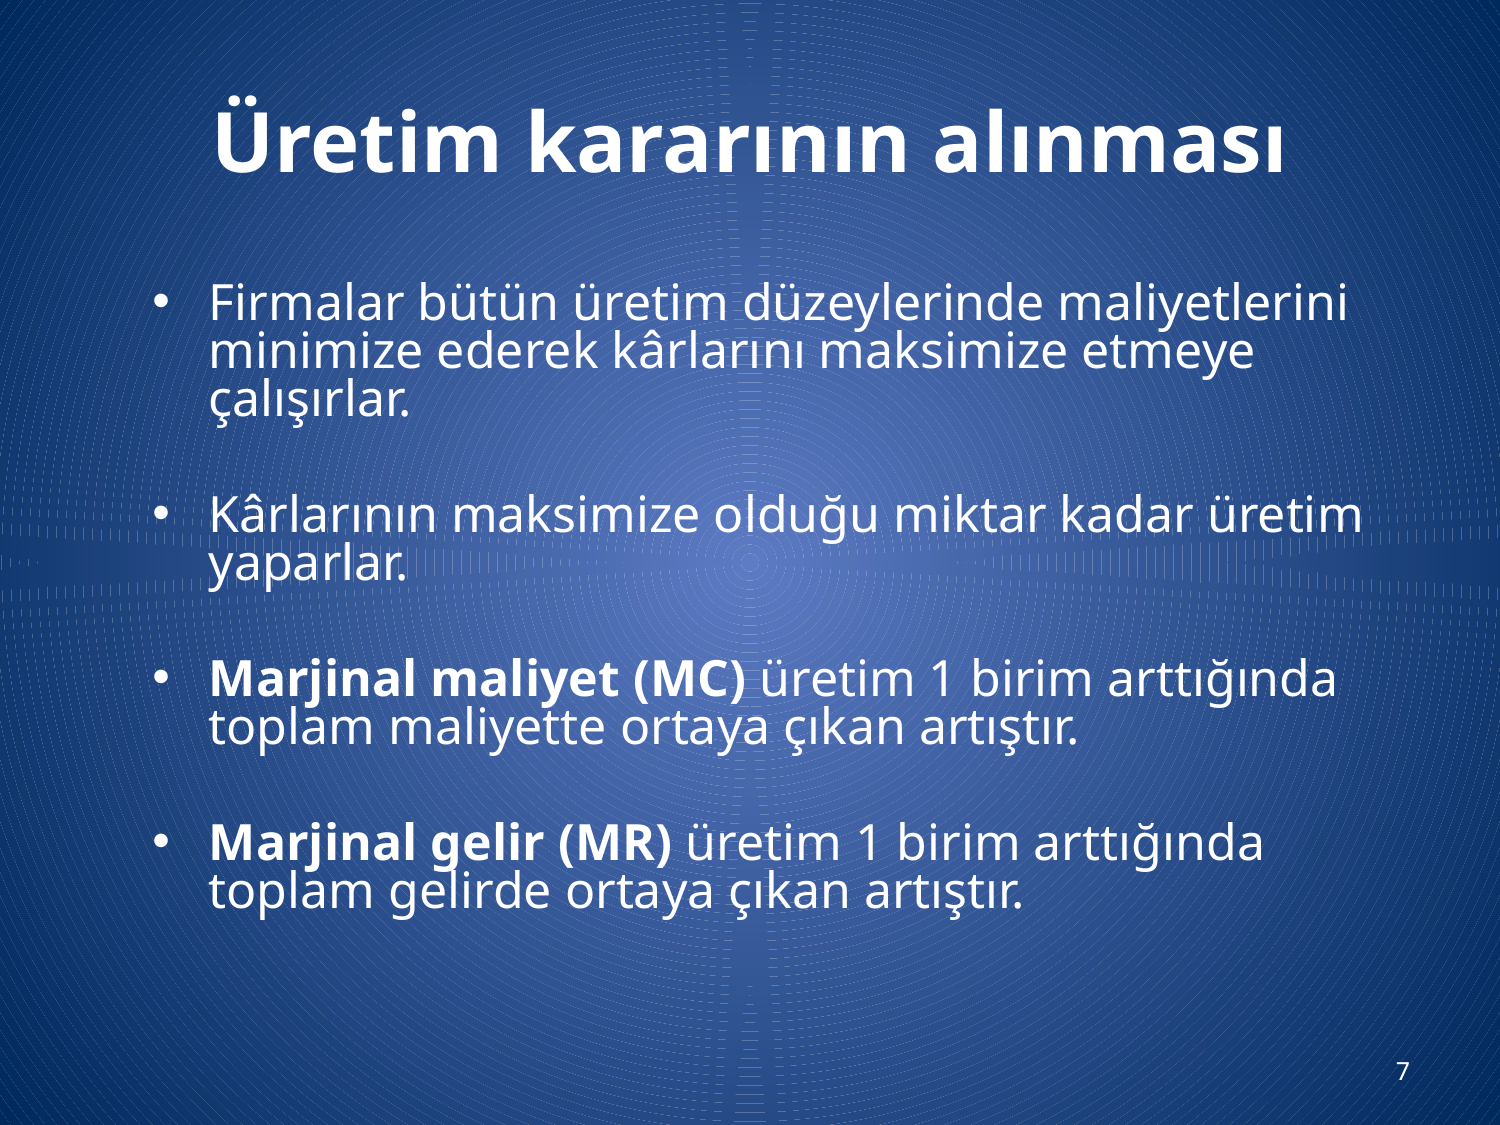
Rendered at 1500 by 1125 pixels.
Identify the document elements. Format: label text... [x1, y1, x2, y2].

slide_number 7 [1074, 1042, 1425, 1103]
list Firmalar bütün üretim düzeylerinde maliyetlerini minimize ederek kârlarını maksimize etmeye çalışırlar. Kârlarının maksimize olduğu miktar kadar üretim yaparlar. Marjinal maliyet (MC) üretim 1 birim arttığında toplam maliyette ortaya çıkan artıştır. Marjinal gelir (MR) üretim 1 birim arttığında toplam gelirde ortaya çıkan artıştır. [137, 274, 1413, 951]
title Üretim kararının alınması [74, 44, 1426, 233]
